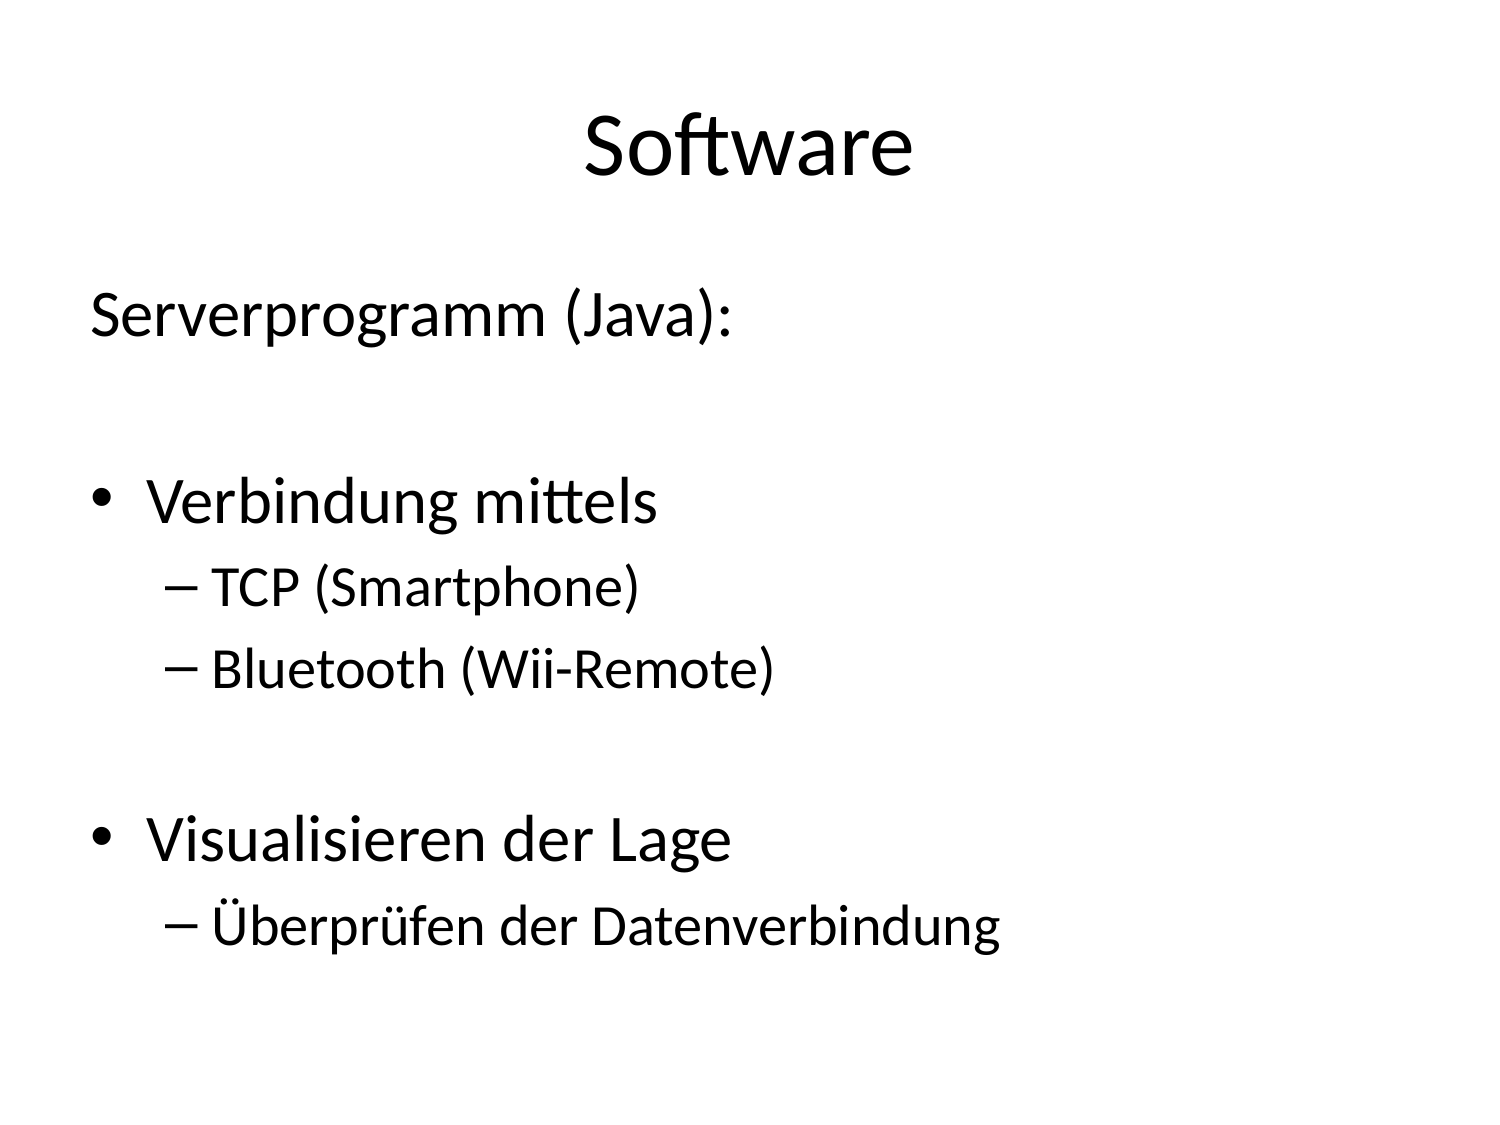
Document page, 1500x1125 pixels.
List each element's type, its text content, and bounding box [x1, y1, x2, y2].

list Serverprogramm (Java): Verbindung mittels TCP (Smartphone) Bluetooth (Wii-Remote) Visualisieren der Lage Überprüfen der Datenverbindung [75, 262, 1425, 1005]
title Software [75, 45, 1425, 233]
